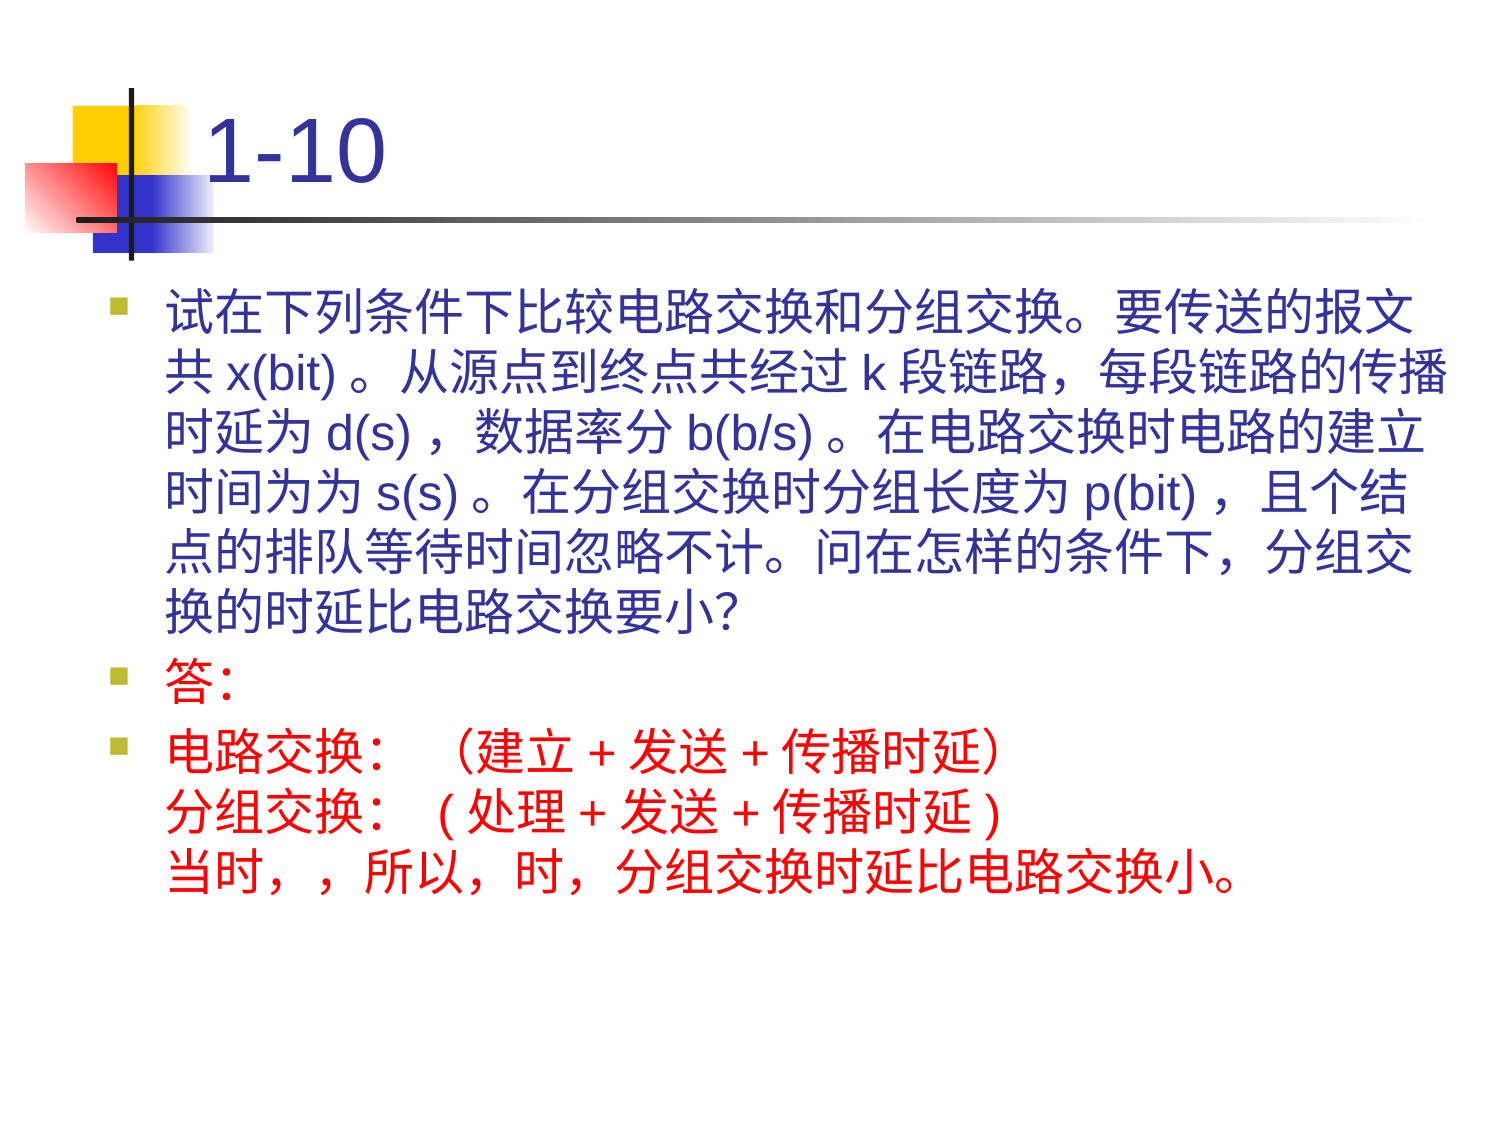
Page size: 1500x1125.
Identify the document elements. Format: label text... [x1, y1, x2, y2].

title 1-10 [188, 54, 1468, 209]
